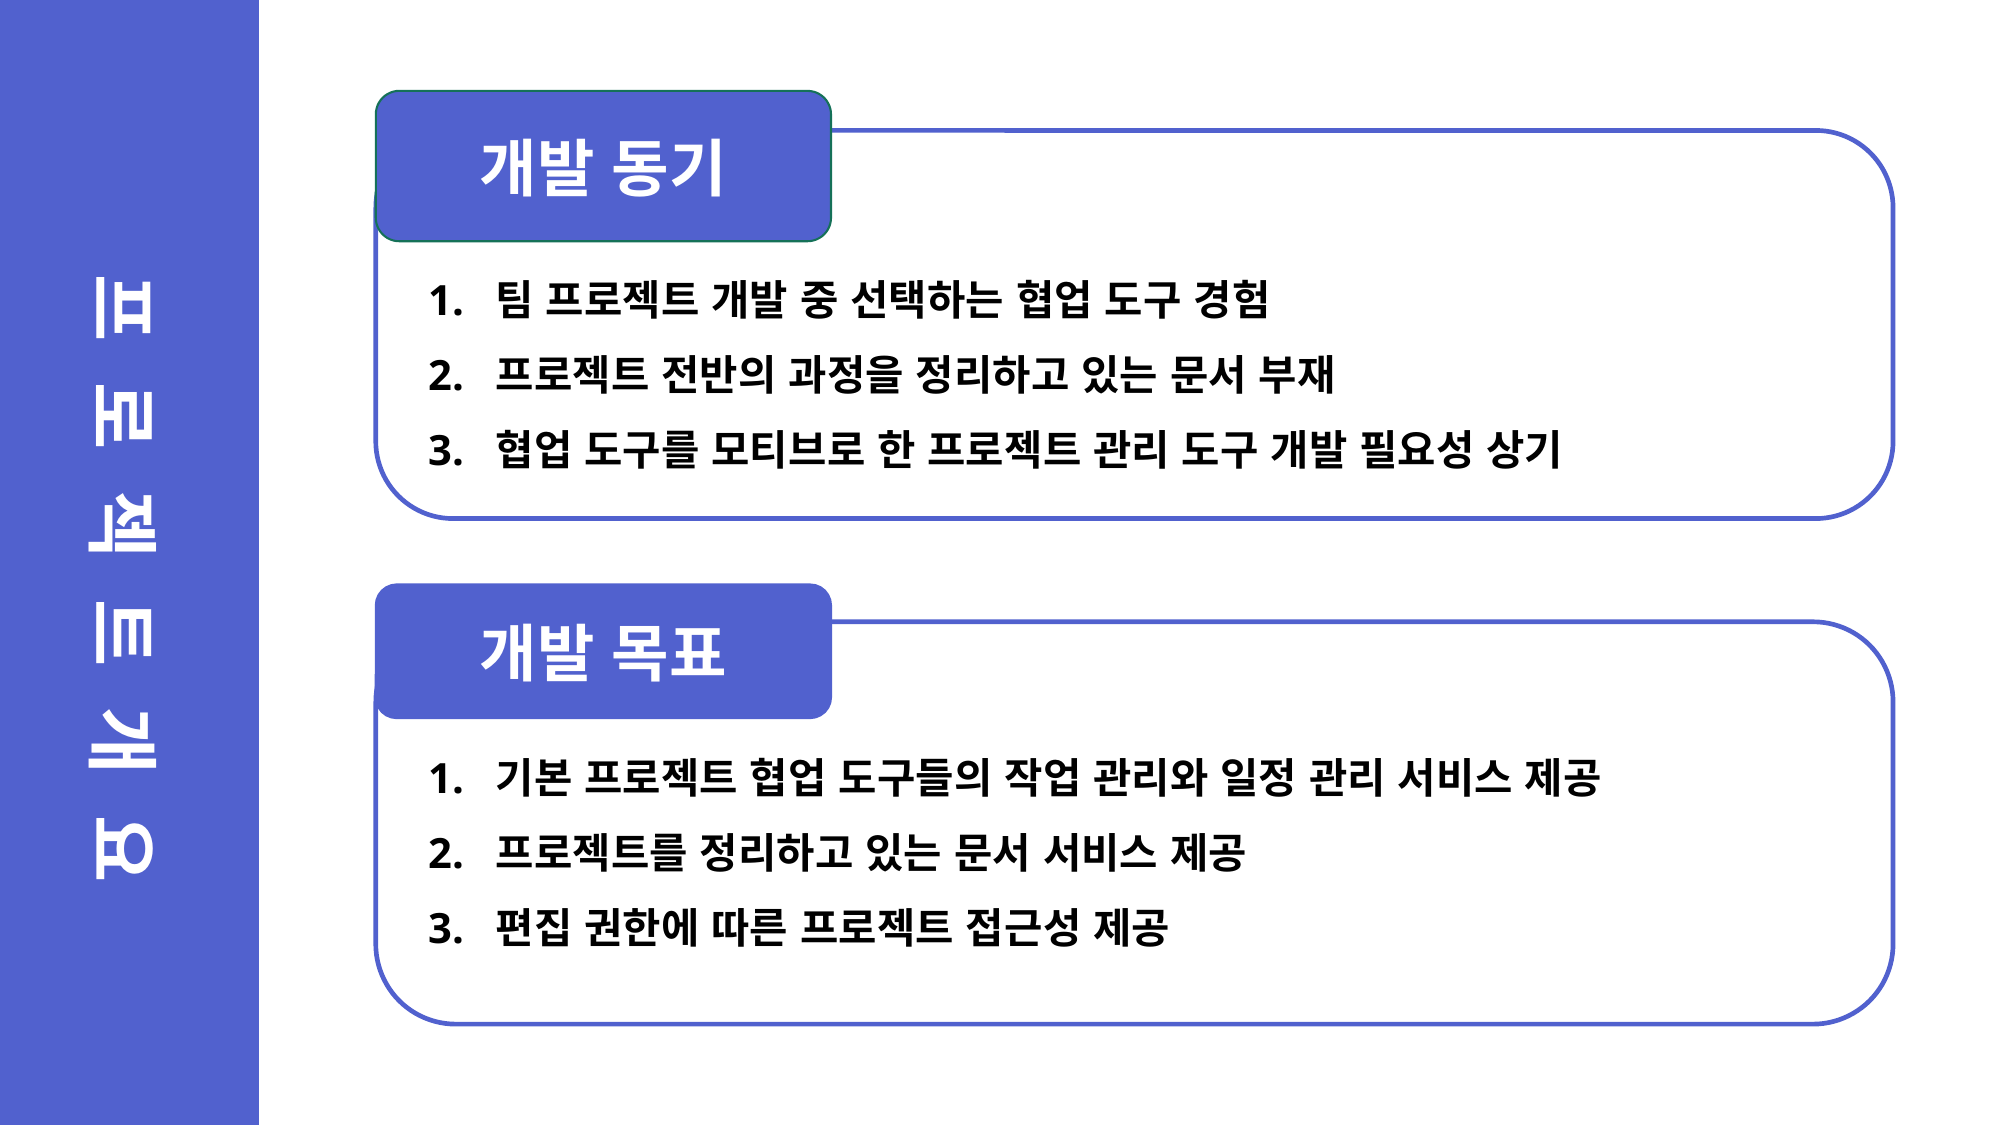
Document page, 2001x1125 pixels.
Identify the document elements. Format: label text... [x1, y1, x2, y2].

text_box 프 로 젝 트 개 요 [57, 191, 176, 967]
text_box 1. 기본 프로젝트 협업 도구들의 작업 관리와 일정 관리 서비스 제공 2. 프로젝트를 정리하고 있는 문서 서비스 제공 3. 편집 권한에 따른 프로젝트 접근성 제공 [413, 719, 1856, 960]
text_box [375, 90, 1894, 519]
text_box [375, 621, 1894, 1025]
text_box 개발 목표 [374, 583, 833, 720]
text_box [0, 0, 259, 1125]
